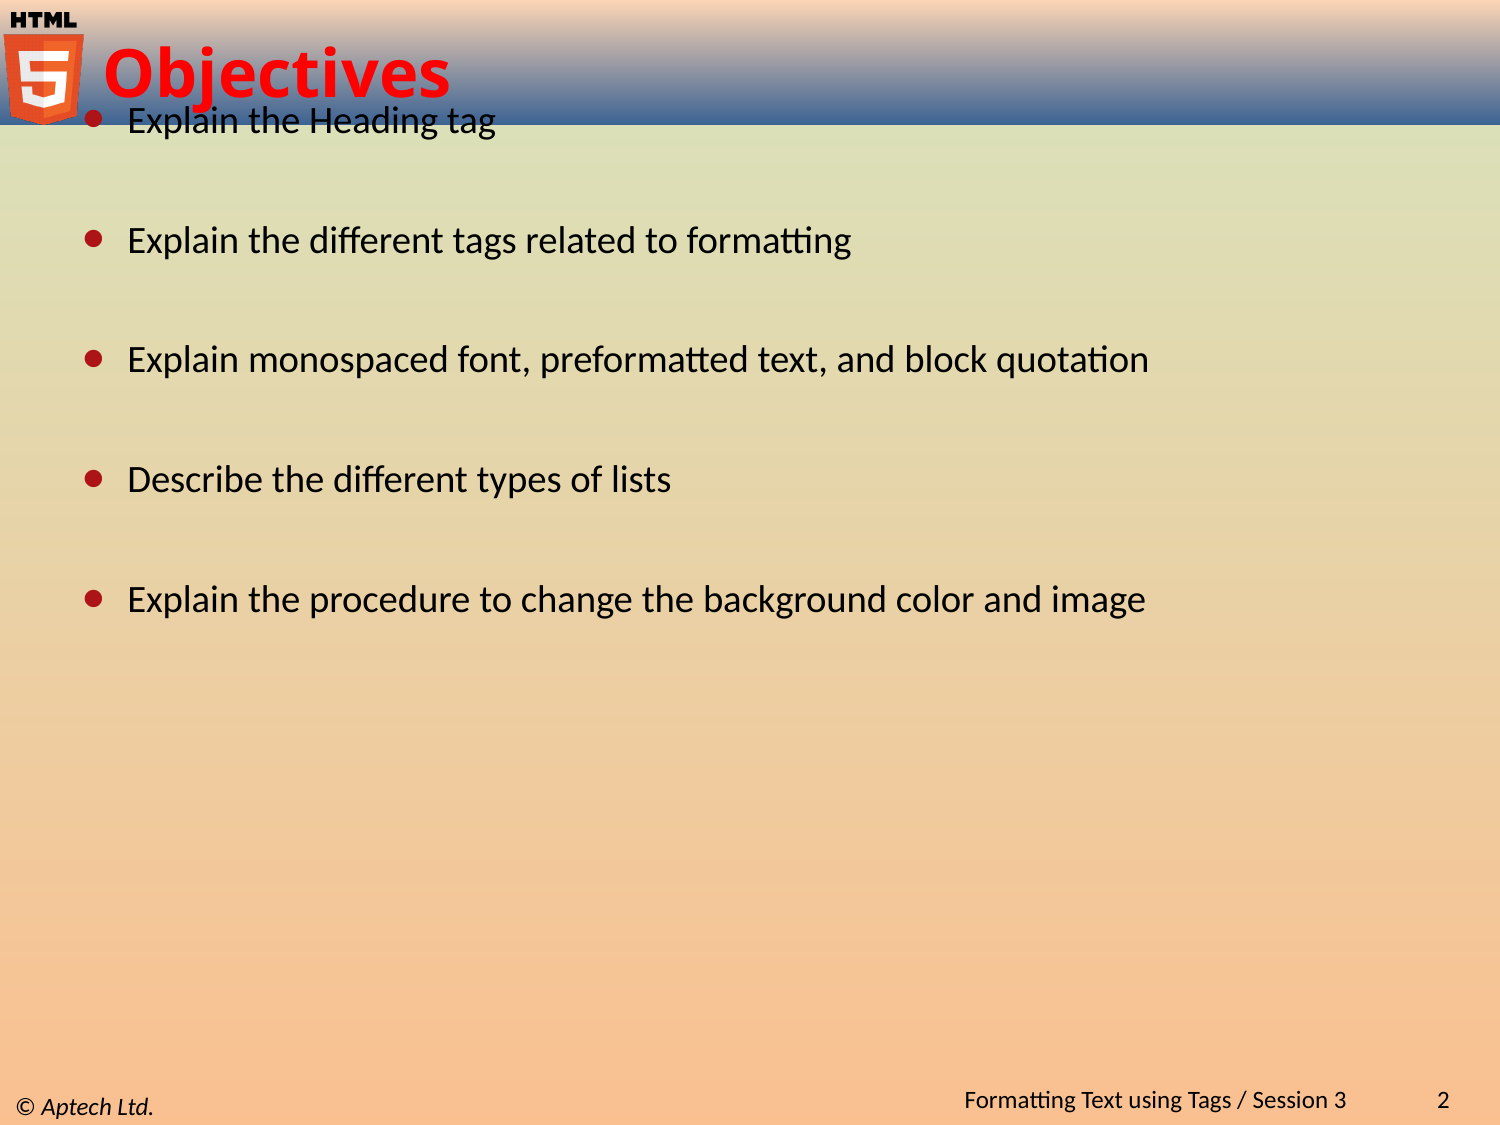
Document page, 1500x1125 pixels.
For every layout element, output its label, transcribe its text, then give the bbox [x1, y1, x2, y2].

footer Formatting Text using Tags / Session 3 [375, 1084, 1363, 1113]
text_box Explain the Heading tag Explain the different tags related to formatting Explain monospaced font, preformatted text, and block quotation Describe the different types of lists Explain the procedure to change the background color and image [37, 200, 1475, 613]
title Objectives [87, 37, 1338, 106]
picture [0, 12, 100, 125]
slide_number 2 [1363, 1084, 1465, 1113]
